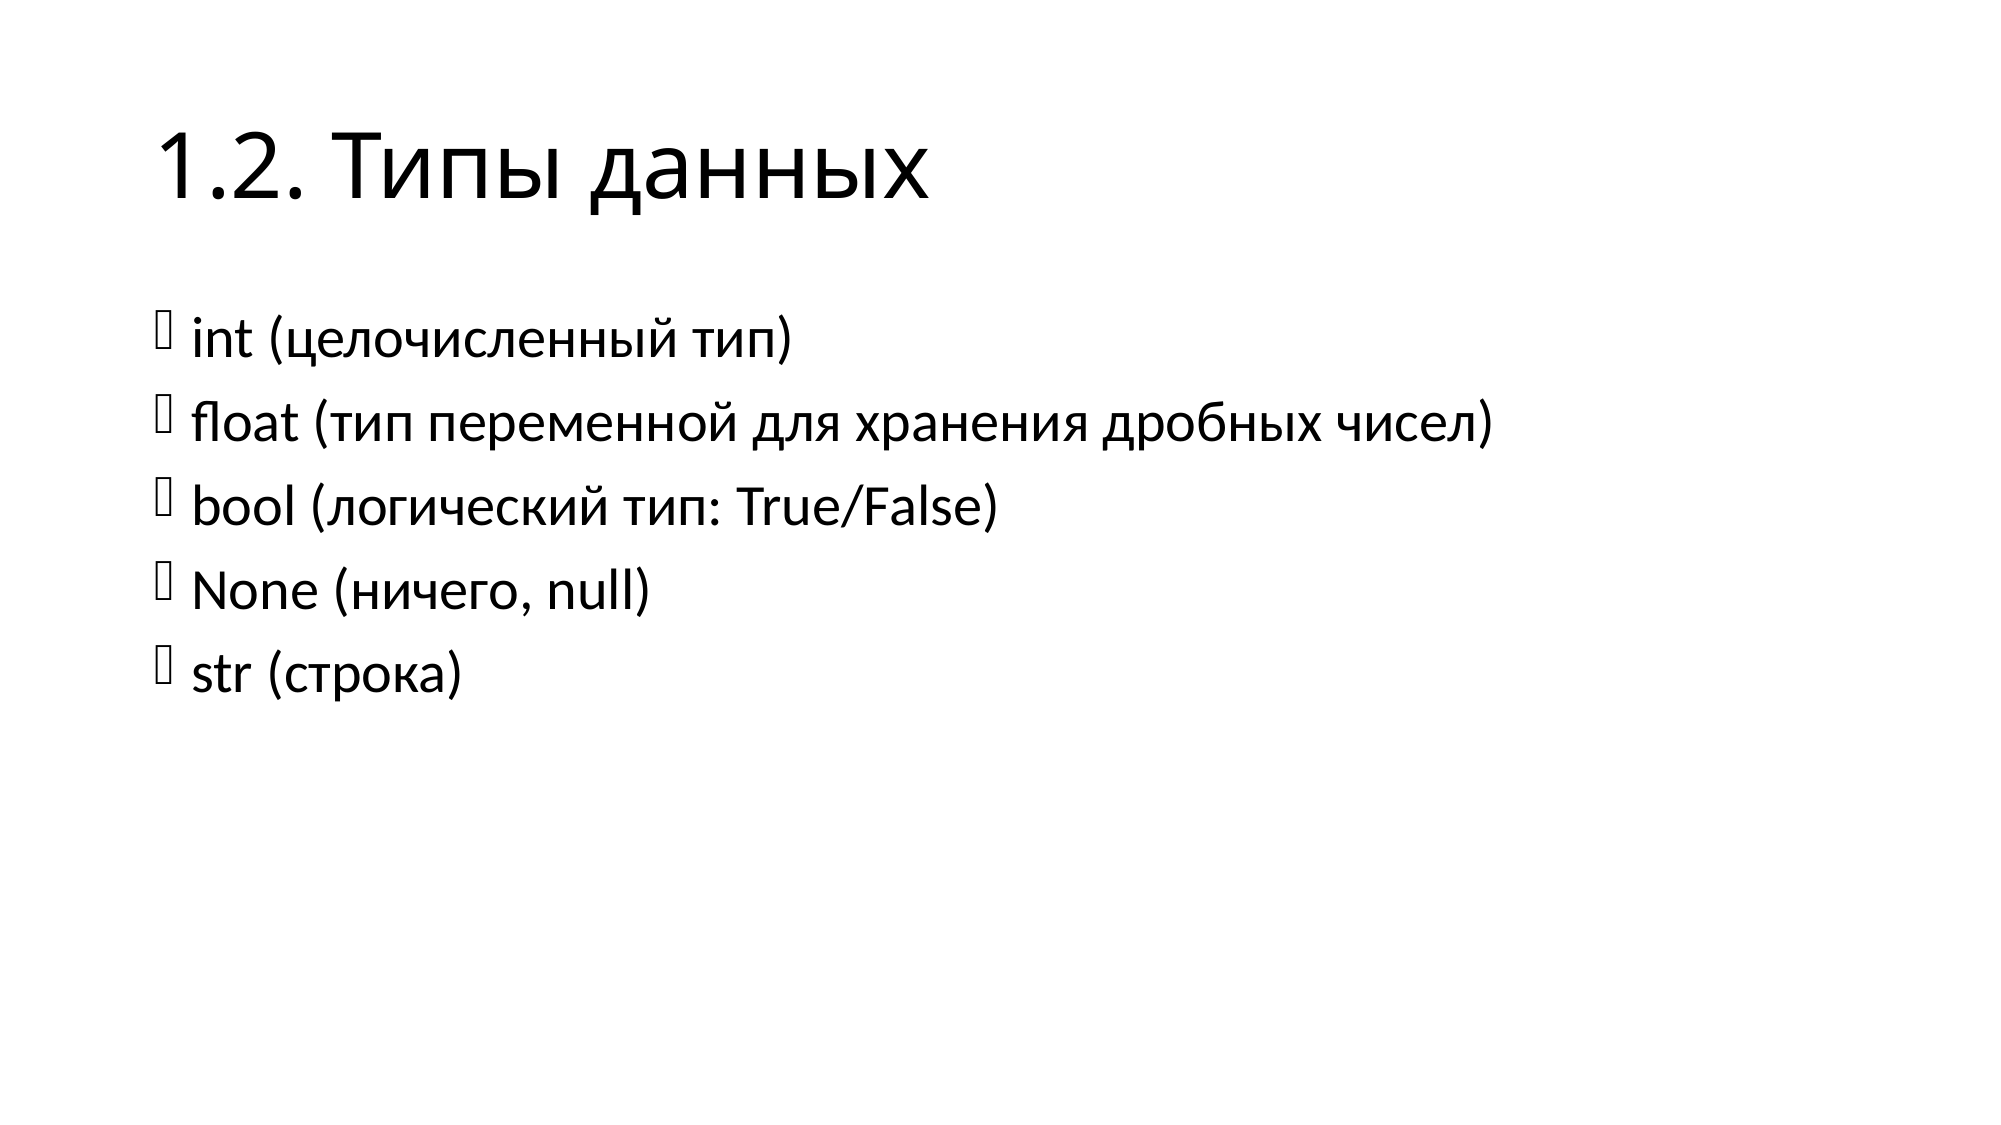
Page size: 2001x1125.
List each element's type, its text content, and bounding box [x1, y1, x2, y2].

title 1.2. Типы данных [138, 60, 1864, 278]
list int (целочисленный тип) float (тип переменной для хранения дробных чисел) bool (логический тип: True/False) None (ничего, null) str (строка) [138, 299, 1864, 1014]
